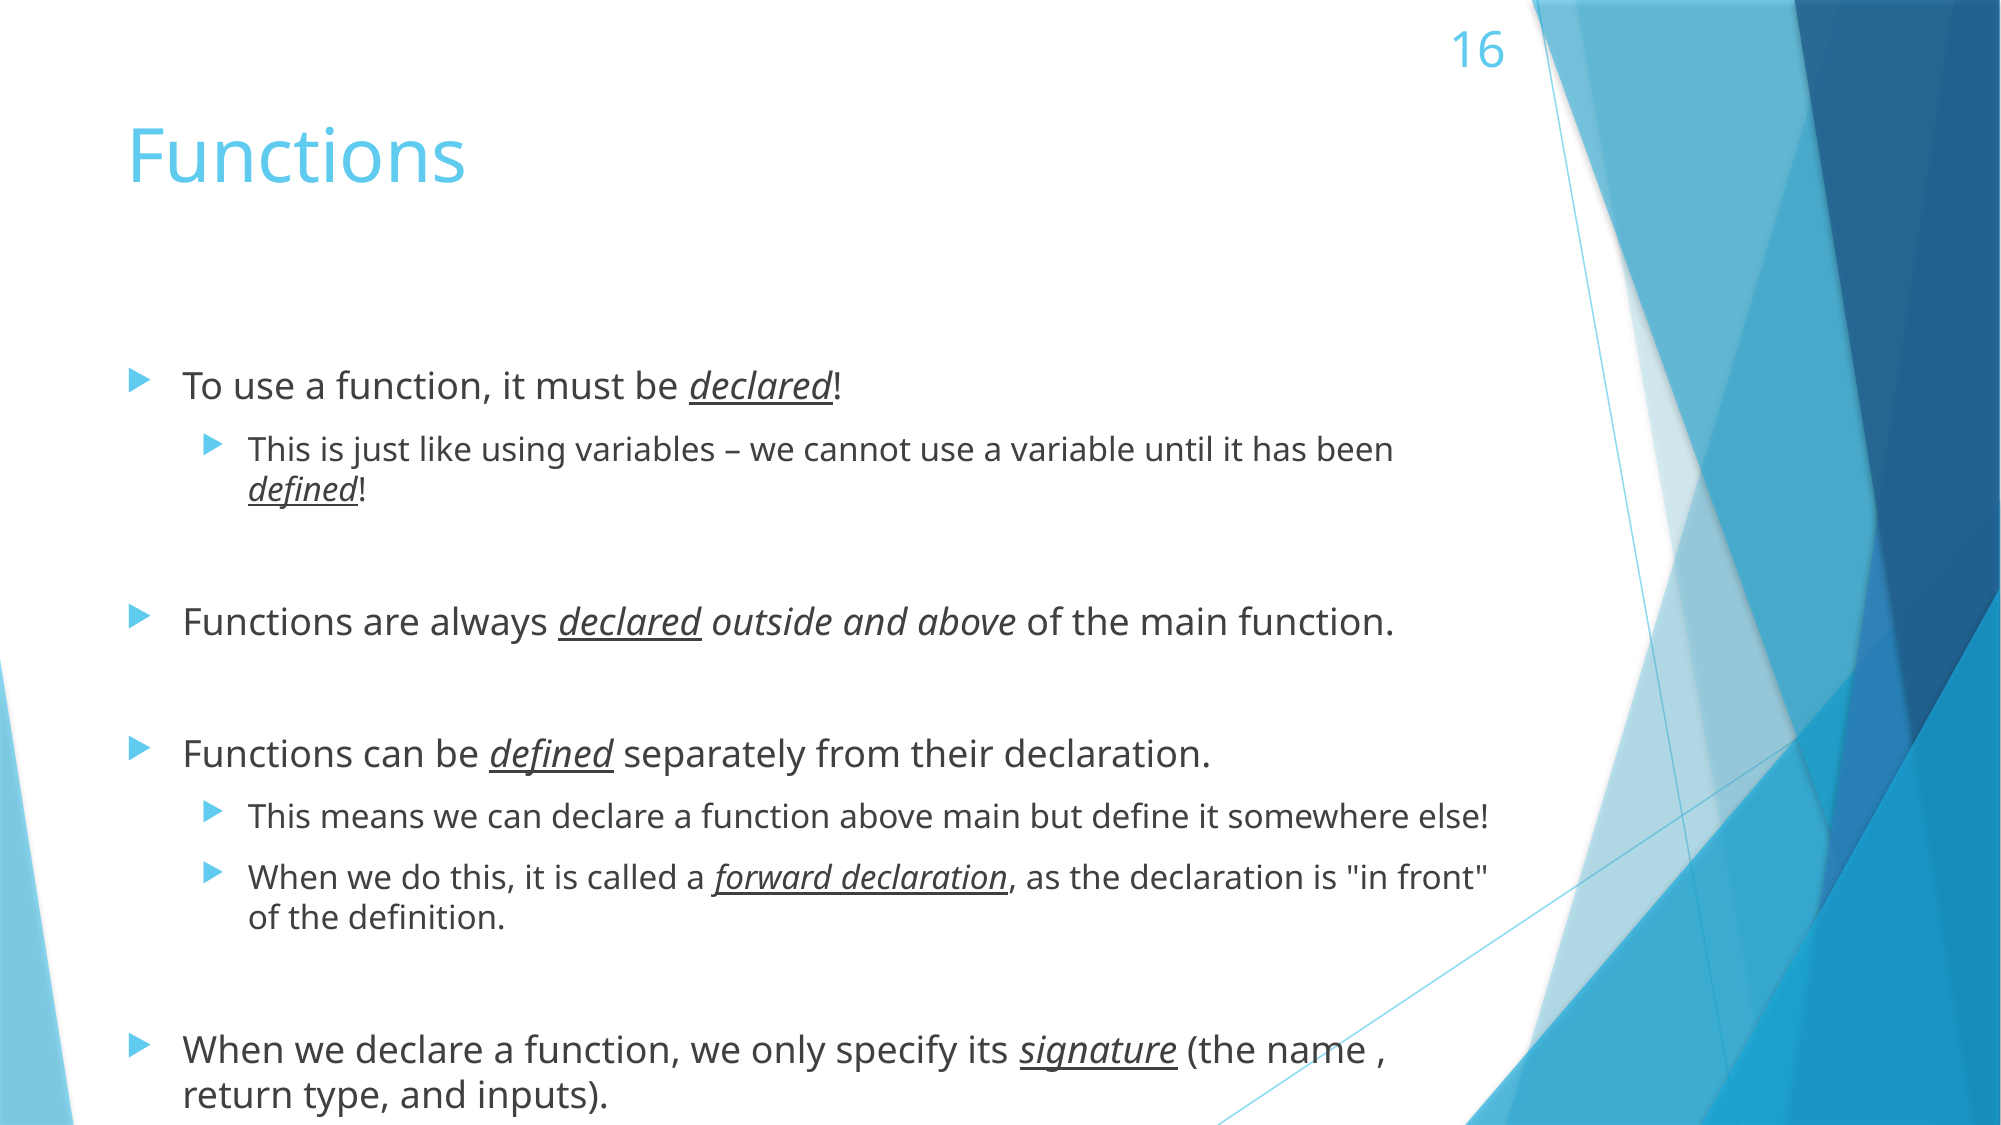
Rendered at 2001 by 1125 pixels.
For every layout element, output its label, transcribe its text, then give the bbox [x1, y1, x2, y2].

slide_number 16 [1409, 21, 1522, 82]
title Functions [111, 99, 1522, 317]
list To use a function, it must be declared! This is just like using variables – we cannot use a variable until it has been defined! Functions are always declared outside and above of the main function. Functions can be defined separately from their declaration. This means we can declare a function above main but define it somewhere else! When we do this, it is called a forward declaration, as the declaration is "in front" of the definition. When we declare a function, we only specify its signature (the name , return type, and inputs). [111, 354, 1522, 1088]
